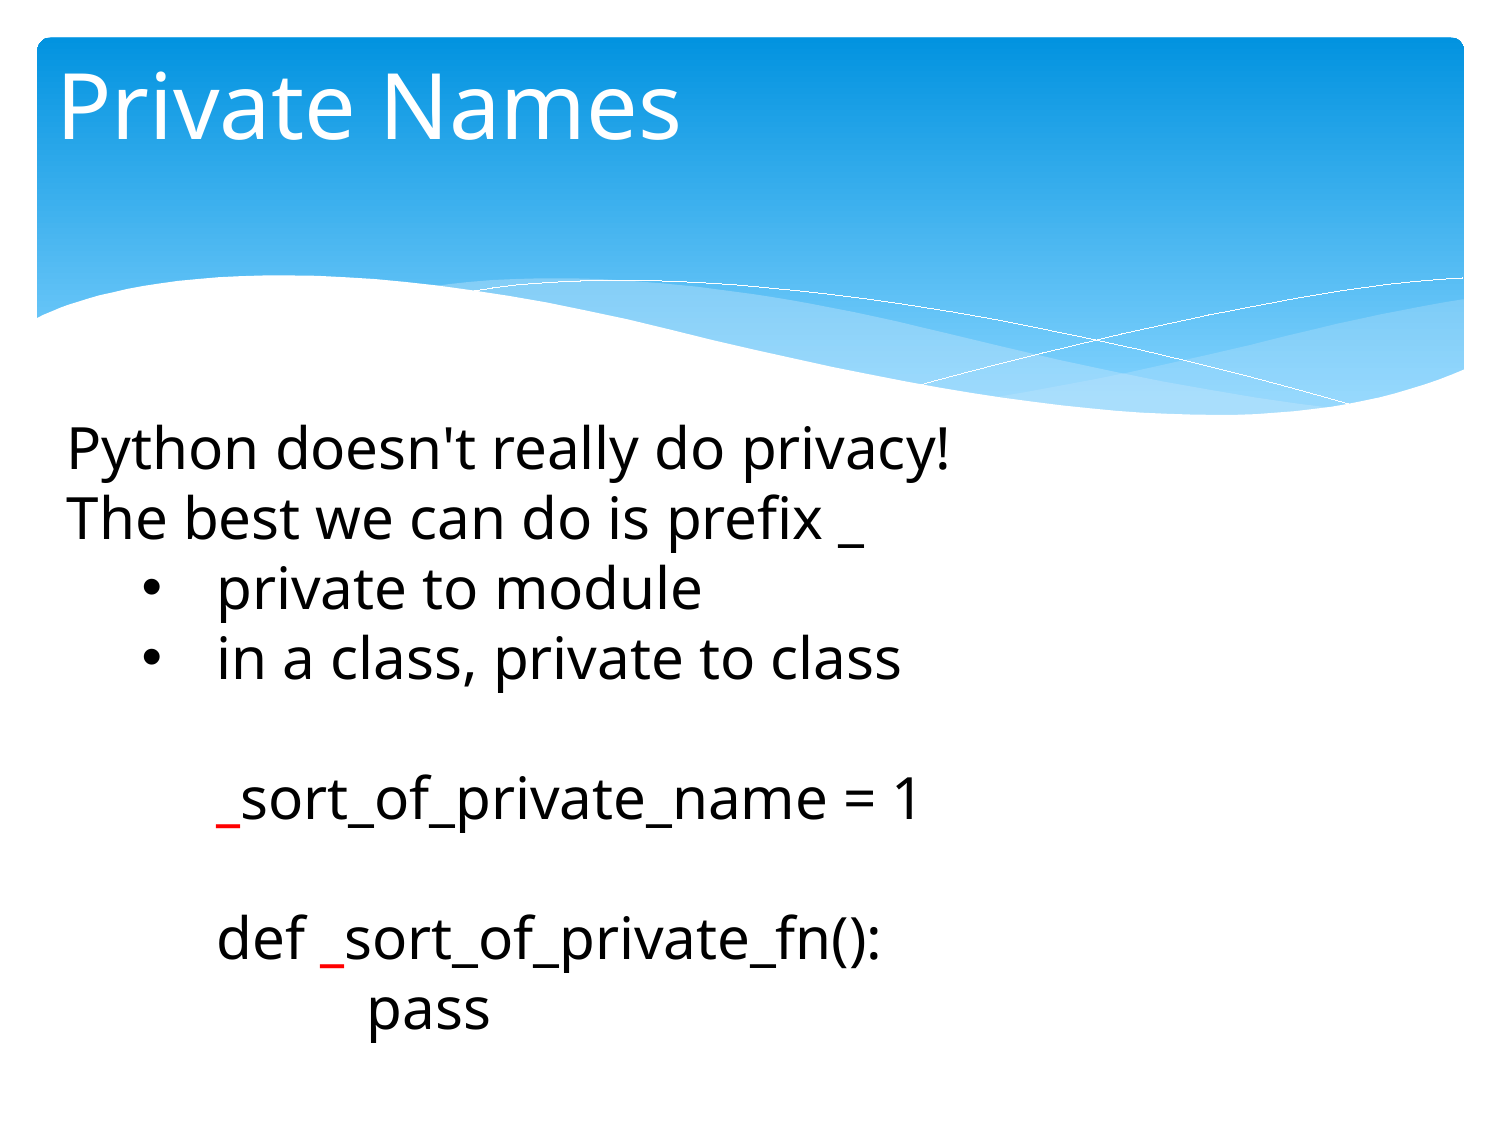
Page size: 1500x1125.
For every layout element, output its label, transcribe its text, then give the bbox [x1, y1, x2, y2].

text_box Python doesn't really do privacy! The best we can do is prefix _ private to module in a class, private to class _sort_of_private_name = 1 def _sort_of_private_fn(): pass [51, 403, 1414, 1119]
title Private Names [41, 40, 1459, 260]
